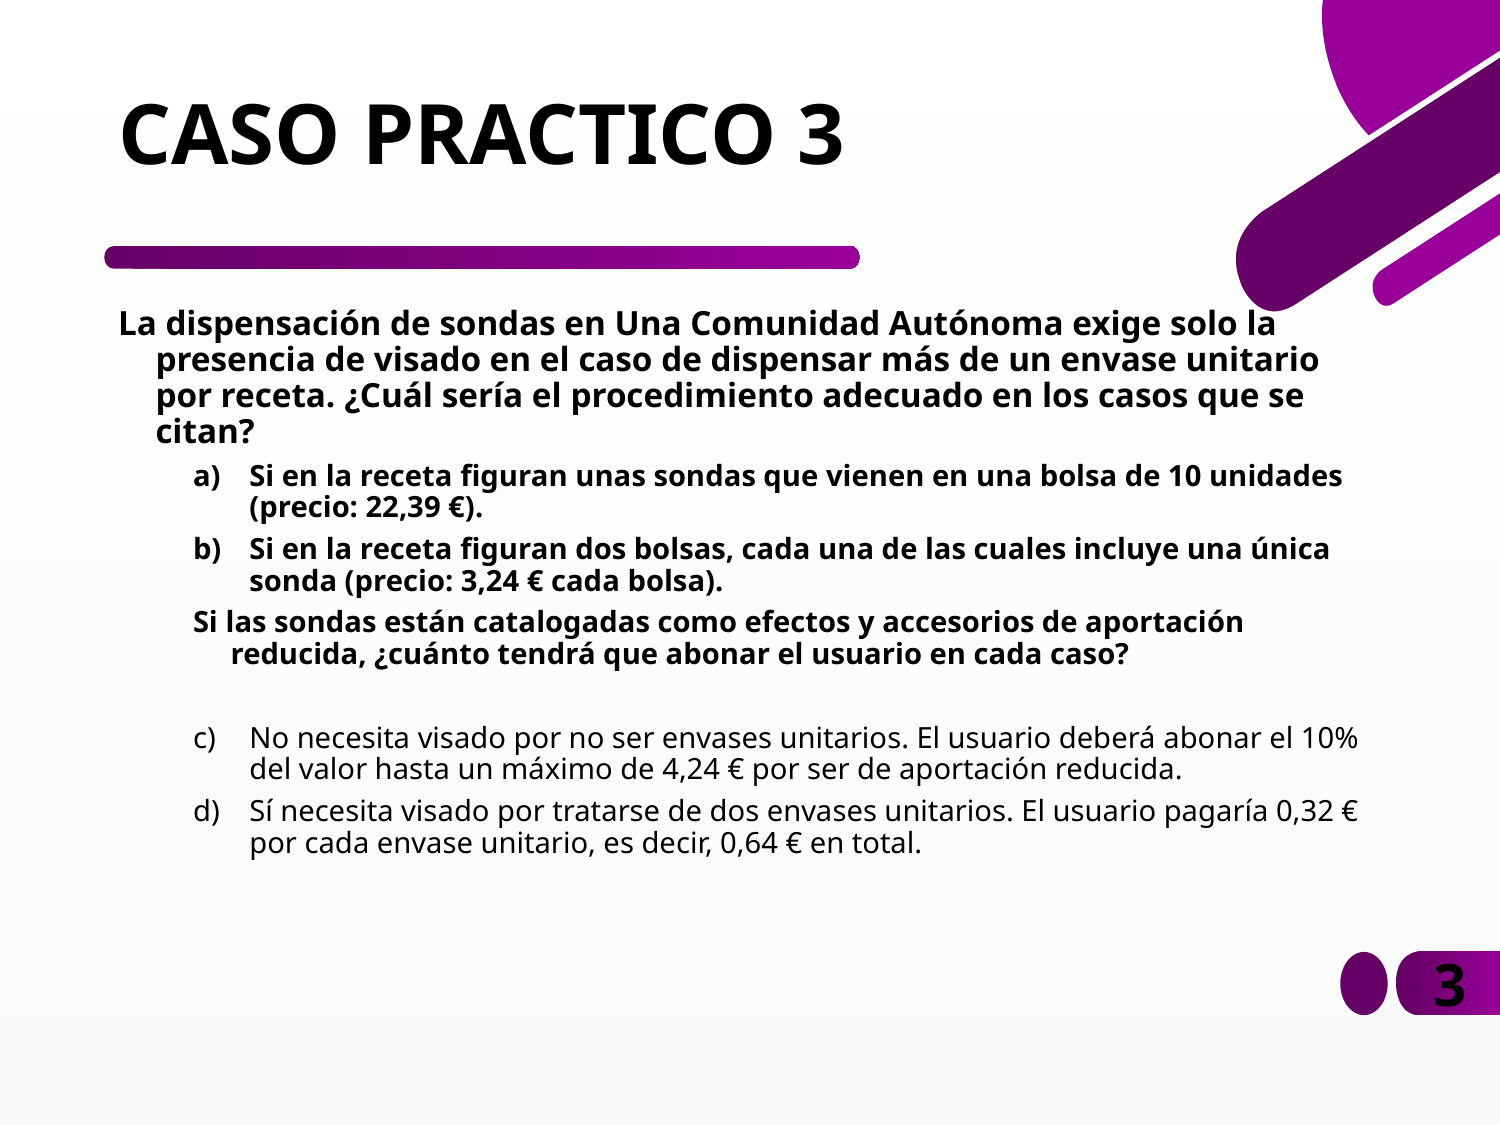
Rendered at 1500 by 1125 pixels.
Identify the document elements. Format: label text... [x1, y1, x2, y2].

text_box 3 [1399, 940, 1500, 1035]
list La dispensación de sondas en Una Comunidad Autónoma exige solo la presencia de visado en el caso de dispensar más de un envase unitario por receta. ¿Cuál sería el procedimiento adecuado en los casos que se citan? Si en la receta figuran unas sondas que vienen en una bolsa de 10 unidades (precio: 22,39 €). Si en la receta figuran dos bolsas, cada una de las cuales incluye una única sonda (precio: 3,24 € cada bolsa). Si las sondas están catalogadas como efectos y accesorios de aportación reducida, ¿cuánto tendrá que abonar el usuario en cada caso? No necesita visado por no ser envases unitarios. El usuario deberá abonar el 10% del valor hasta un máximo de 4,24 € por ser de aportación reducida. Sí necesita visado por tratarse de dos envases unitarios. El usuario pagaría 0,32 € por cada envase unitario, es decir, 0,64 € en total. [103, 299, 1397, 1014]
title CASO PRACTICO 3 [103, 59, 1217, 215]
